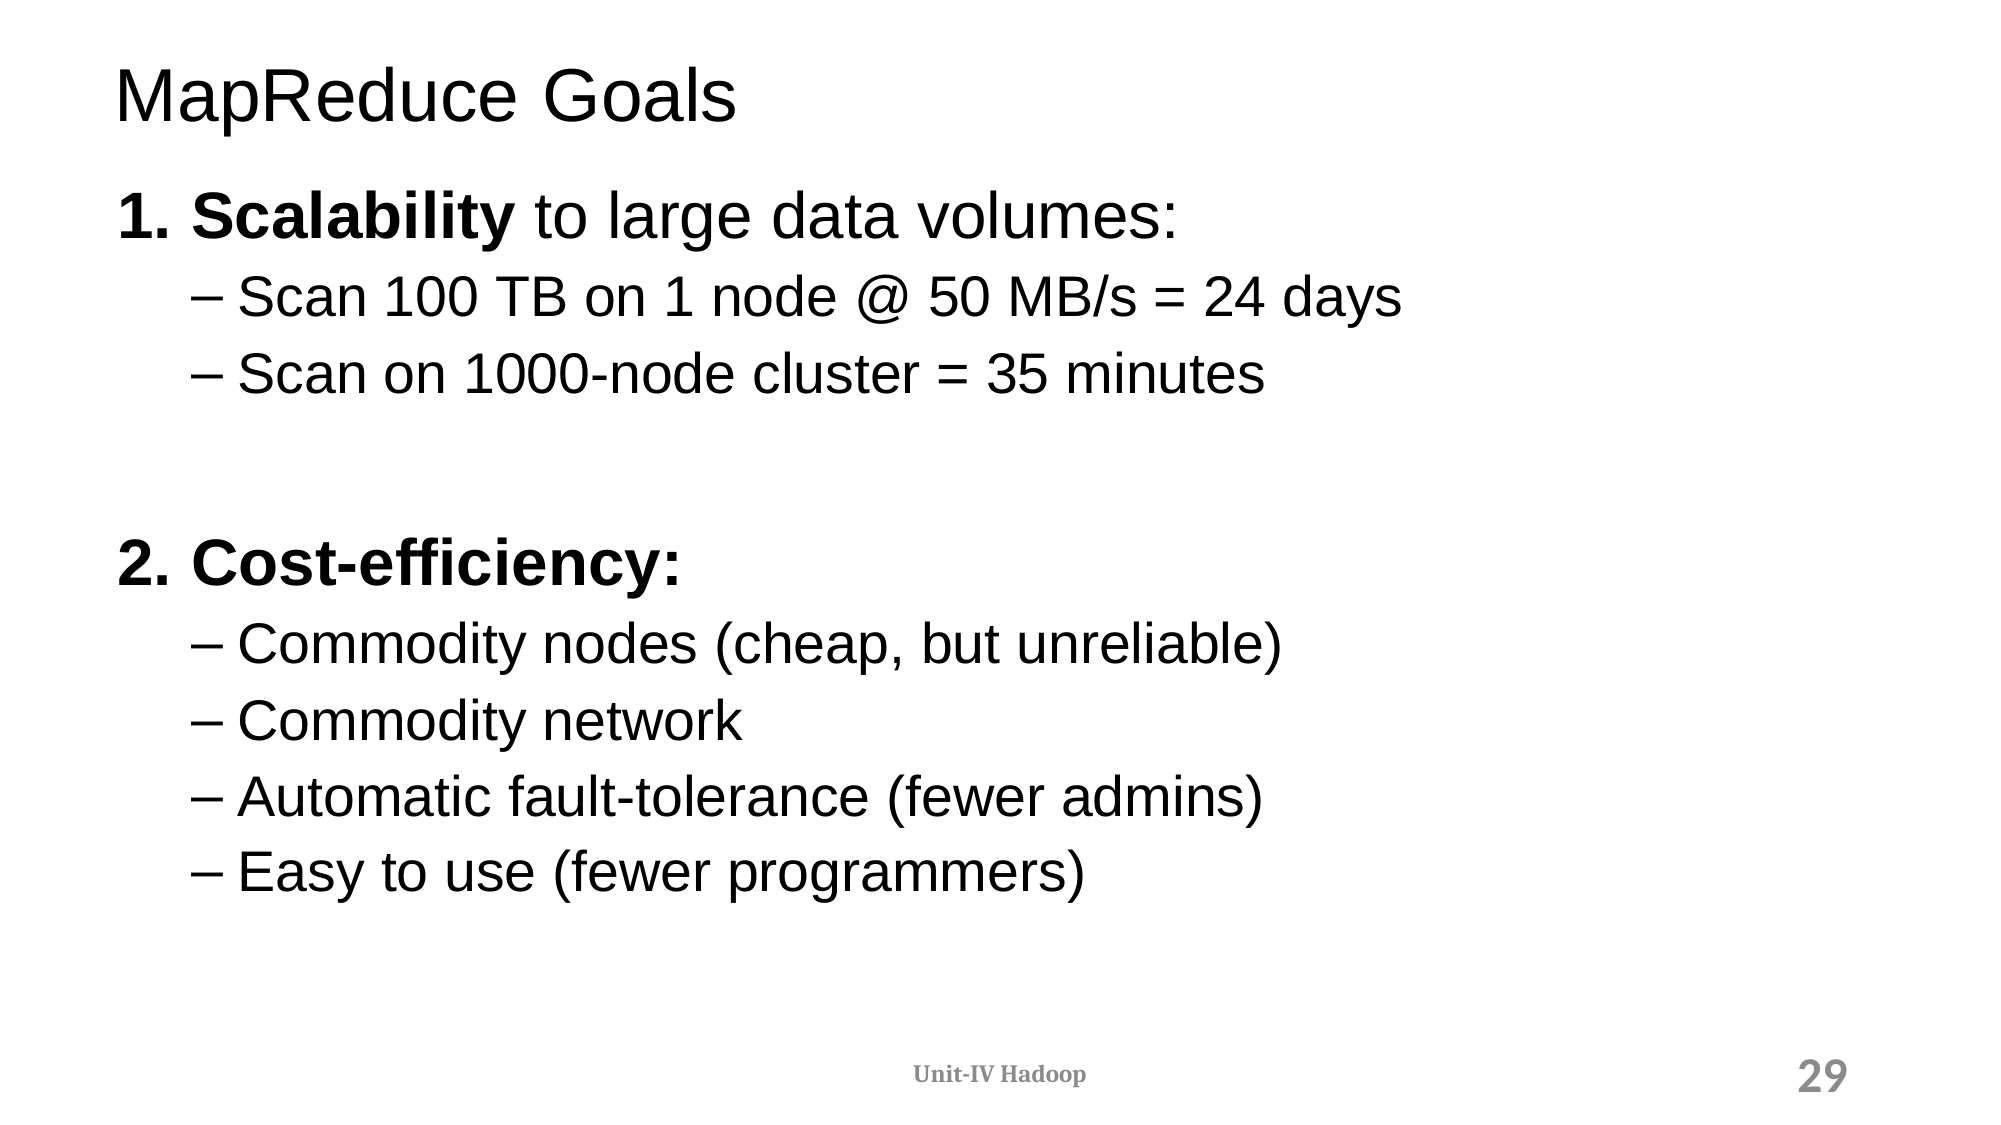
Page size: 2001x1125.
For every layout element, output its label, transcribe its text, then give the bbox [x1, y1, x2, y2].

list Scalability to large data volumes: Scan 100 TB on 1 node @ 50 MB/s = 24 days Scan on 1000-node cluster = 35 minutes Cost-efficiency: Commodity nodes (cheap, but unreliable) Commodity network Automatic fault-tolerance (fewer admins) Easy to use (fewer programmers) [99, 174, 1900, 1088]
footer Unit-IV Hadoop [662, 1042, 1338, 1103]
title MapReduce Goals [99, 45, 1900, 150]
slide_number 29 [1412, 1042, 1863, 1103]
